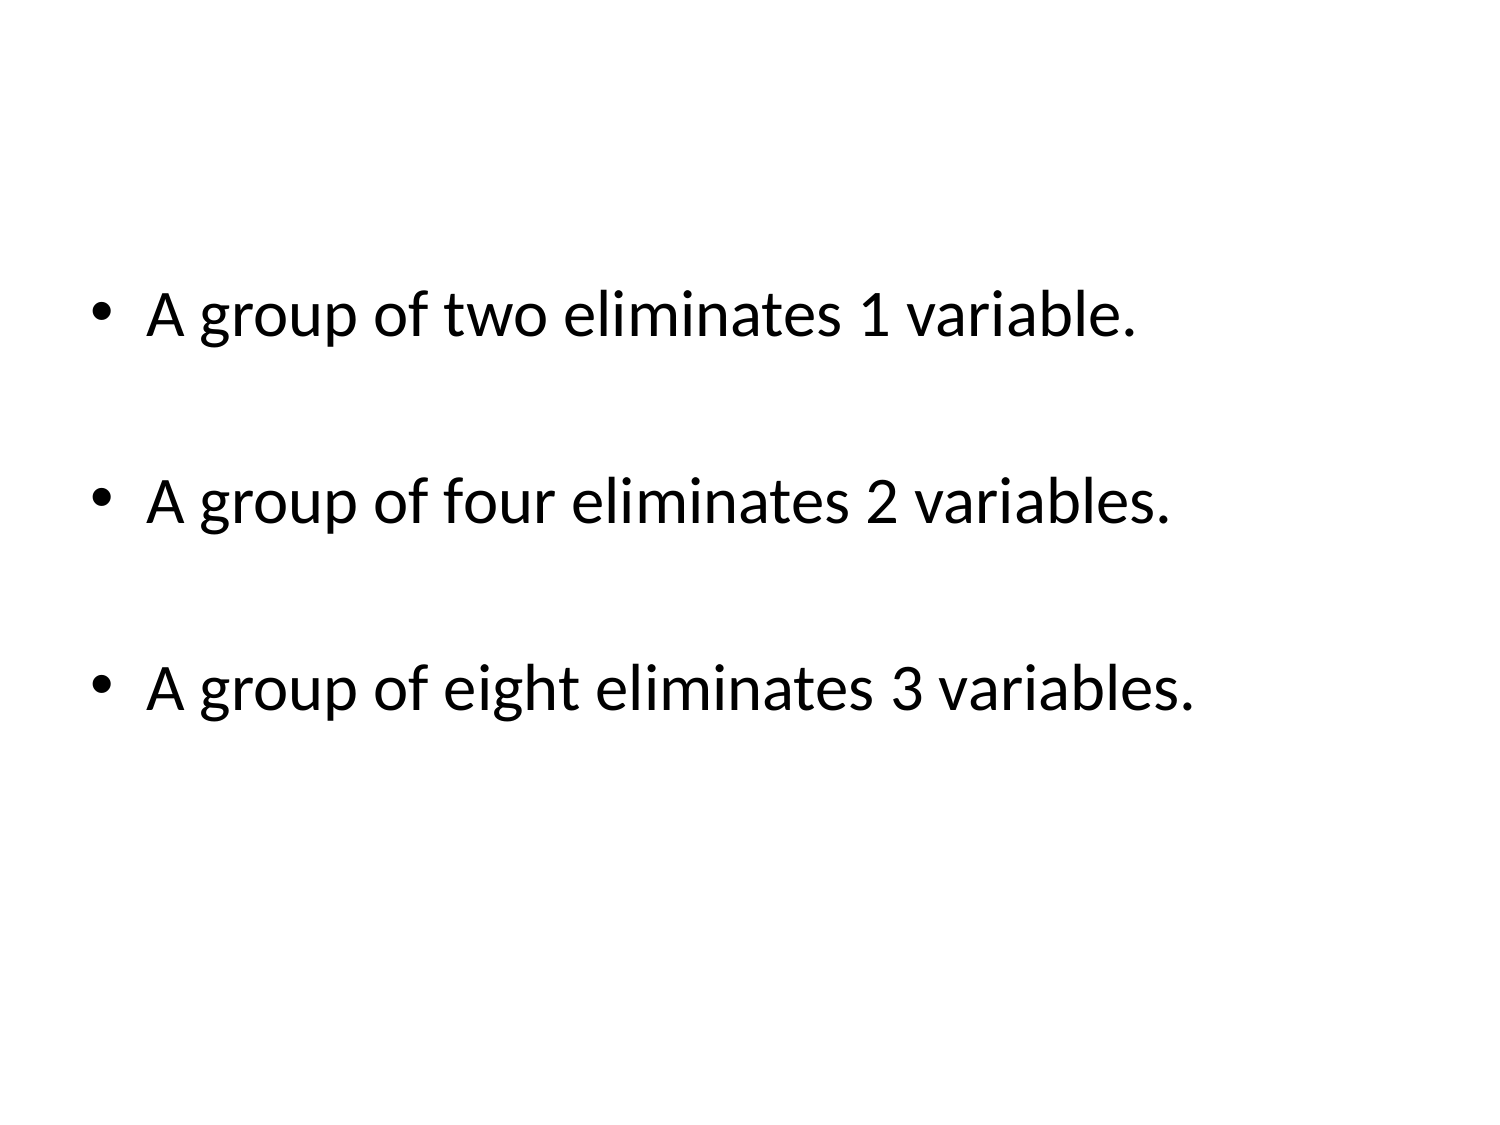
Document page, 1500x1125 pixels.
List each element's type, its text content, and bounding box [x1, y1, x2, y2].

list A group of two eliminates 1 variable. A group of four eliminates 2 variables. A group of eight eliminates 3 variables. [75, 262, 1425, 1005]
